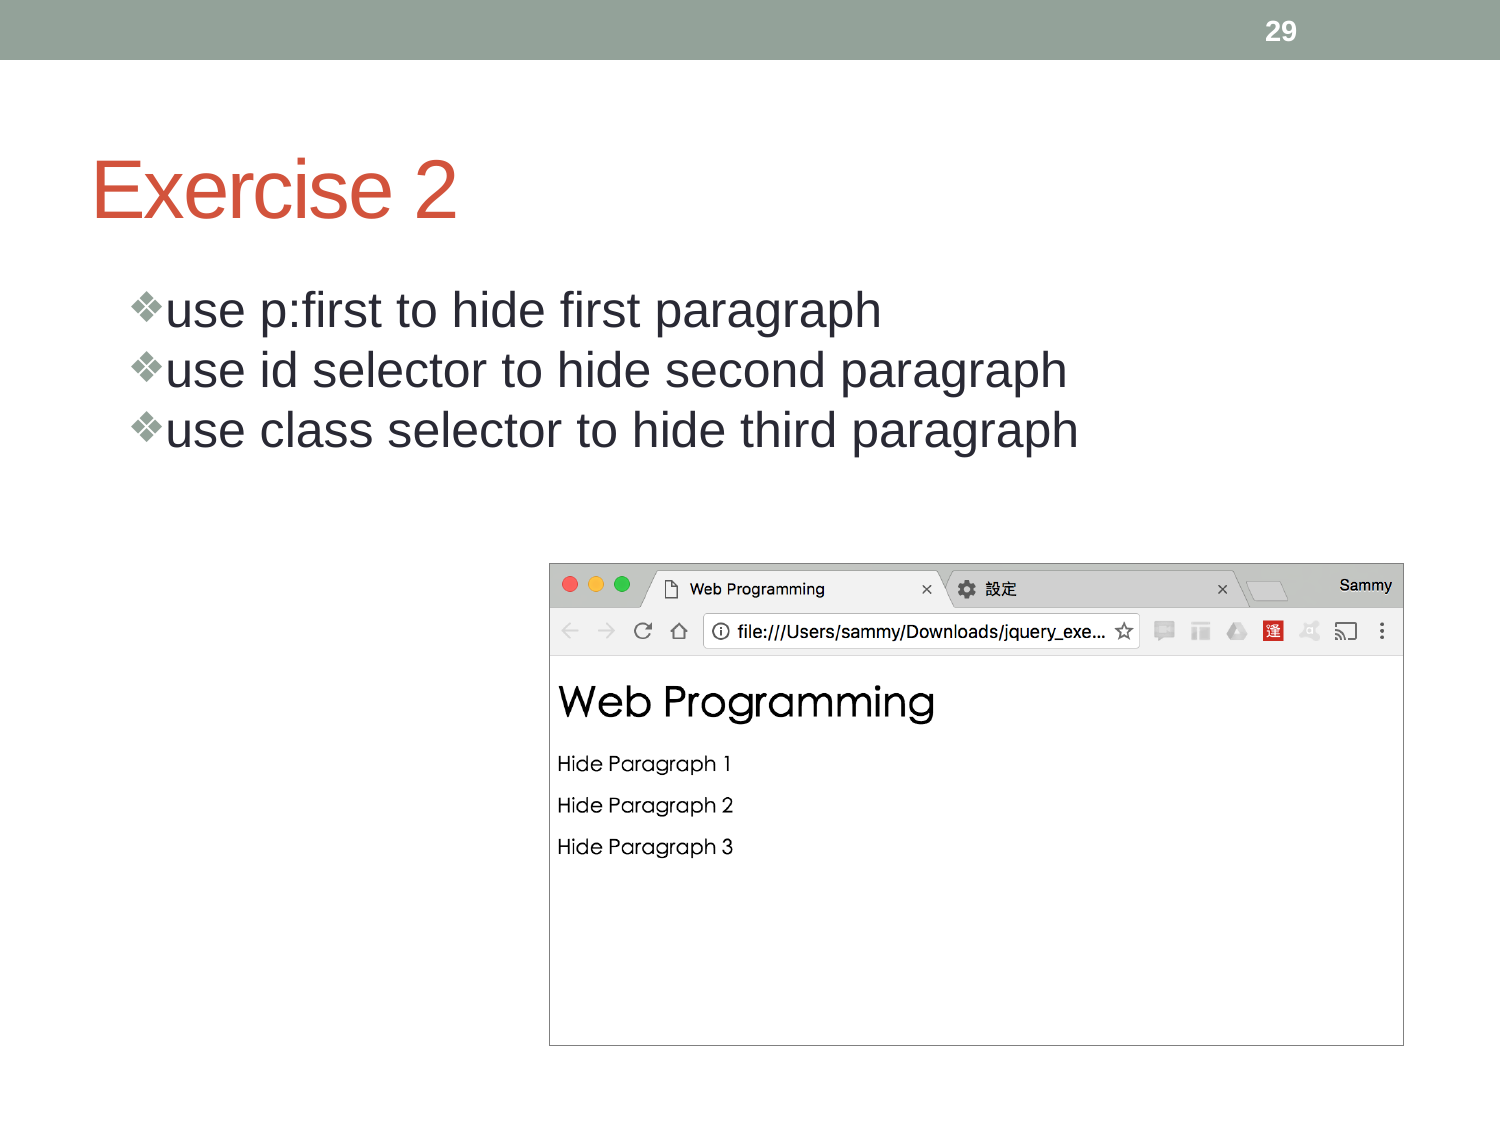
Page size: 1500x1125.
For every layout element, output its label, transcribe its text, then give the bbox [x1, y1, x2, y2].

title Exercise 2 [75, 87, 1425, 250]
list use p:first to hide first paragraph use id selector to hide second paragraph use class selector to hide third paragraph [75, 262, 1425, 1063]
slide_number 29 [1250, 3, 1425, 57]
picture [548, 563, 1404, 1046]
